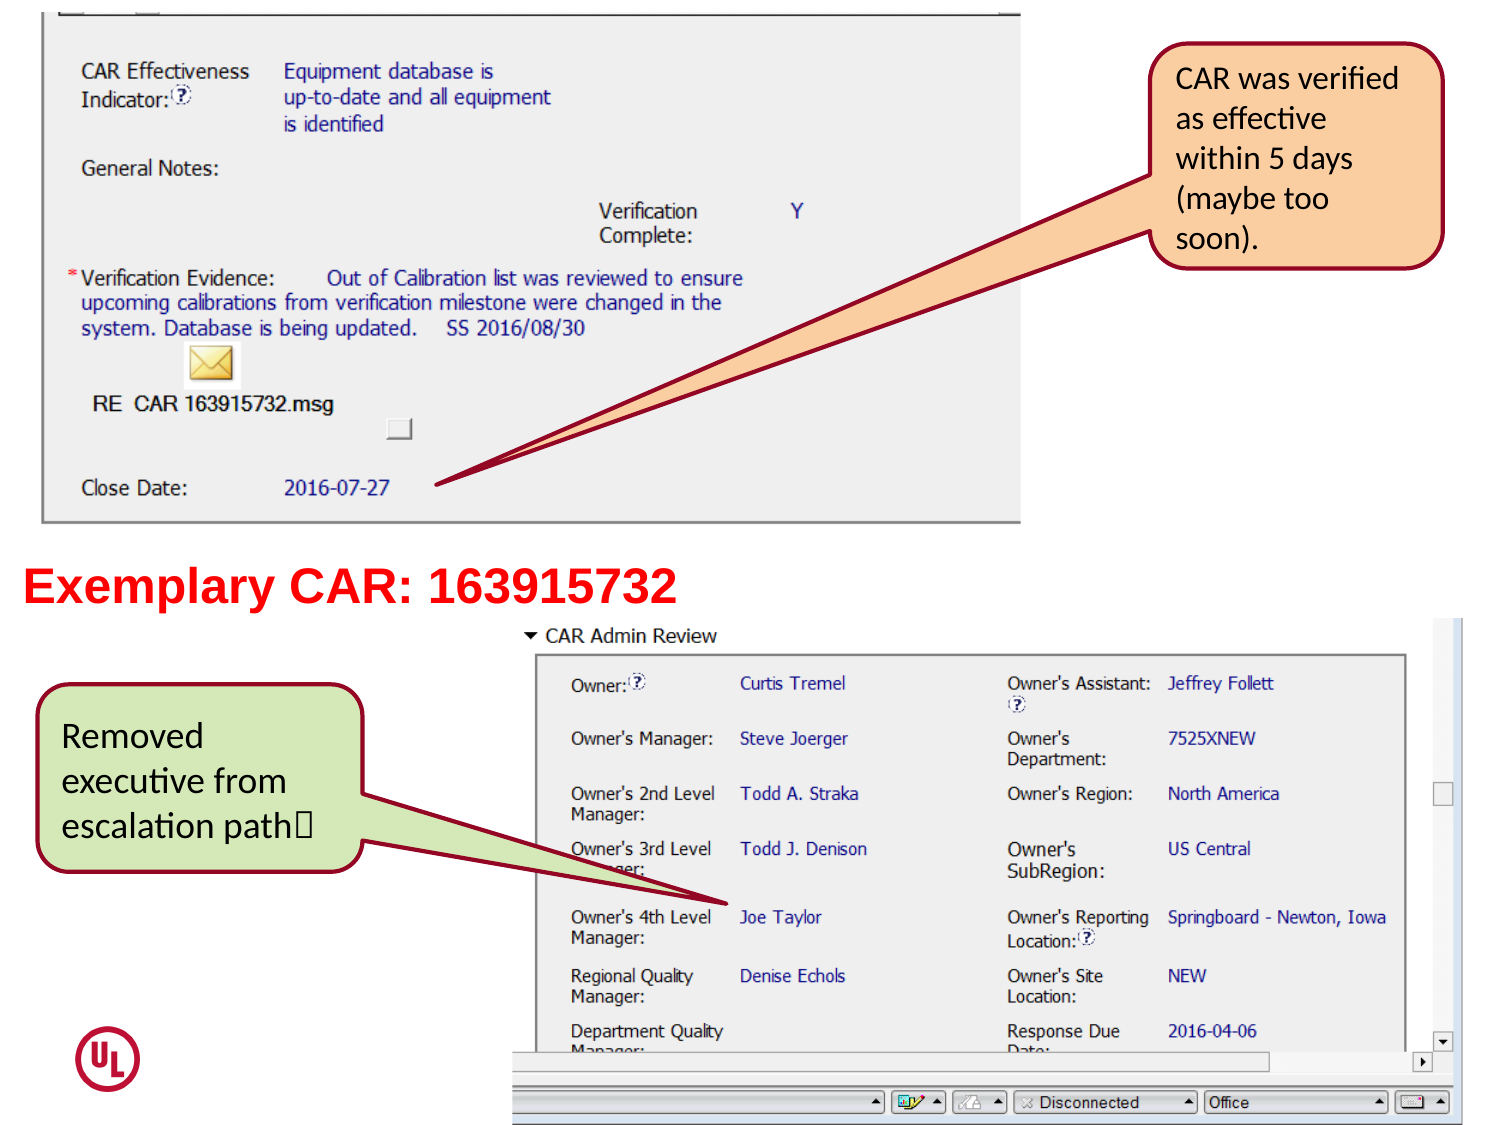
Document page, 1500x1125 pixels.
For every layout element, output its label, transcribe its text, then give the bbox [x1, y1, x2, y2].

picture [24, 12, 1021, 525]
text_box Exemplary CAR: 163915732 [7, 546, 693, 621]
picture [512, 618, 1463, 1125]
text_box Removed executive from escalation path [35, 682, 507, 874]
picture [75, 1026, 140, 1092]
text_box CAR was verified as effective within 5 days (maybe too soon). [1026, 41, 1445, 278]
